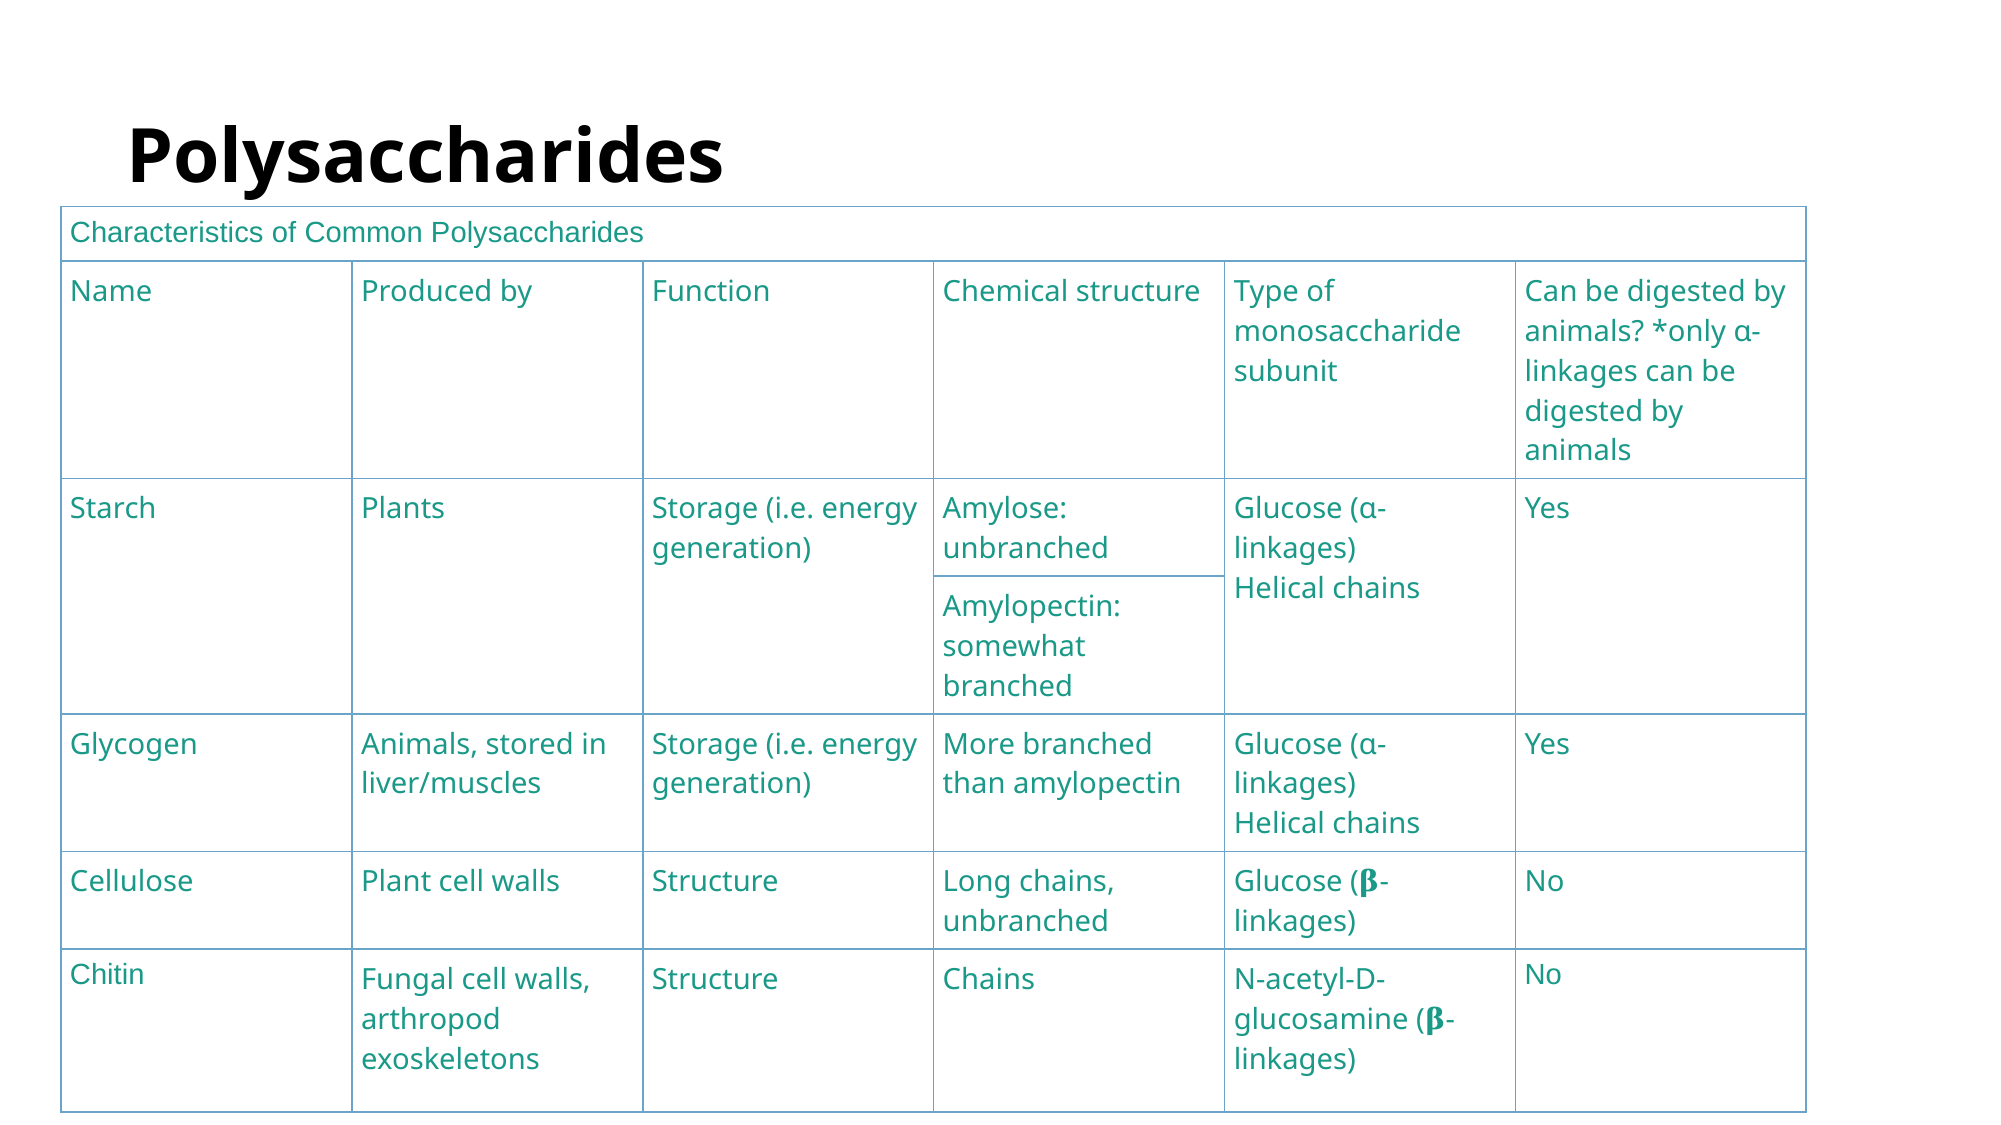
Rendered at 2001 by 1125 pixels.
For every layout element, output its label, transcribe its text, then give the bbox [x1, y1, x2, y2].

table_cell N-acetyl-D-glucosamine (𝛃-linkages) [1225, 950, 1515, 1111]
table_cell Yes [1516, 715, 1805, 851]
table_header Characteristics of Common Polysaccharides [62, 207, 1805, 260]
table_cell Animals, stored in liver/muscles [353, 715, 642, 851]
table_cell Function [644, 262, 933, 478]
table_cell Type of monosaccharide subunit [1225, 262, 1515, 478]
table_cell Amylose: unbranched [934, 479, 1224, 575]
table_cell Fungal cell walls, arthropod exoskeletons [353, 950, 642, 1111]
table_cell Glycogen [62, 715, 351, 851]
table_cell Storage (i.e. energy generation) [644, 715, 933, 851]
table_cell Name [62, 262, 351, 478]
table_cell Can be digested by animals? *only ɑ-linkages can be digested by animals [1516, 262, 1805, 478]
table_cell Structure [644, 950, 933, 1111]
table_cell Produced by [353, 262, 642, 478]
table_cell Plant cell walls [353, 852, 642, 948]
table_cell Starch [62, 479, 351, 713]
title Polysaccharides [111, 99, 1522, 206]
table_cell Chains [934, 950, 1224, 1111]
table_cell Long chains, unbranched [934, 852, 1224, 948]
table_cell Yes [1516, 479, 1805, 713]
table_cell Chemical structure [934, 262, 1224, 478]
table_cell Plants [353, 479, 642, 713]
table_cell Structure [644, 852, 933, 948]
table_cell Chitin [62, 950, 351, 1111]
table_cell No [1516, 950, 1805, 1111]
table_cell More branched than amylopectin [934, 715, 1224, 851]
table_cell Glucose (𝛃-linkages) [1225, 852, 1515, 948]
table_cell Storage (i.e. energy generation) [644, 479, 933, 713]
table_cell Cellulose [62, 852, 351, 948]
table_cell Glucose (ɑ-linkages) Helical chains [1225, 479, 1515, 713]
table_cell No [1516, 852, 1805, 948]
table_cell Amylopectin: somewhat branched [934, 577, 1224, 713]
table_cell Glucose (ɑ-linkages) Helical chains [1225, 715, 1515, 851]
